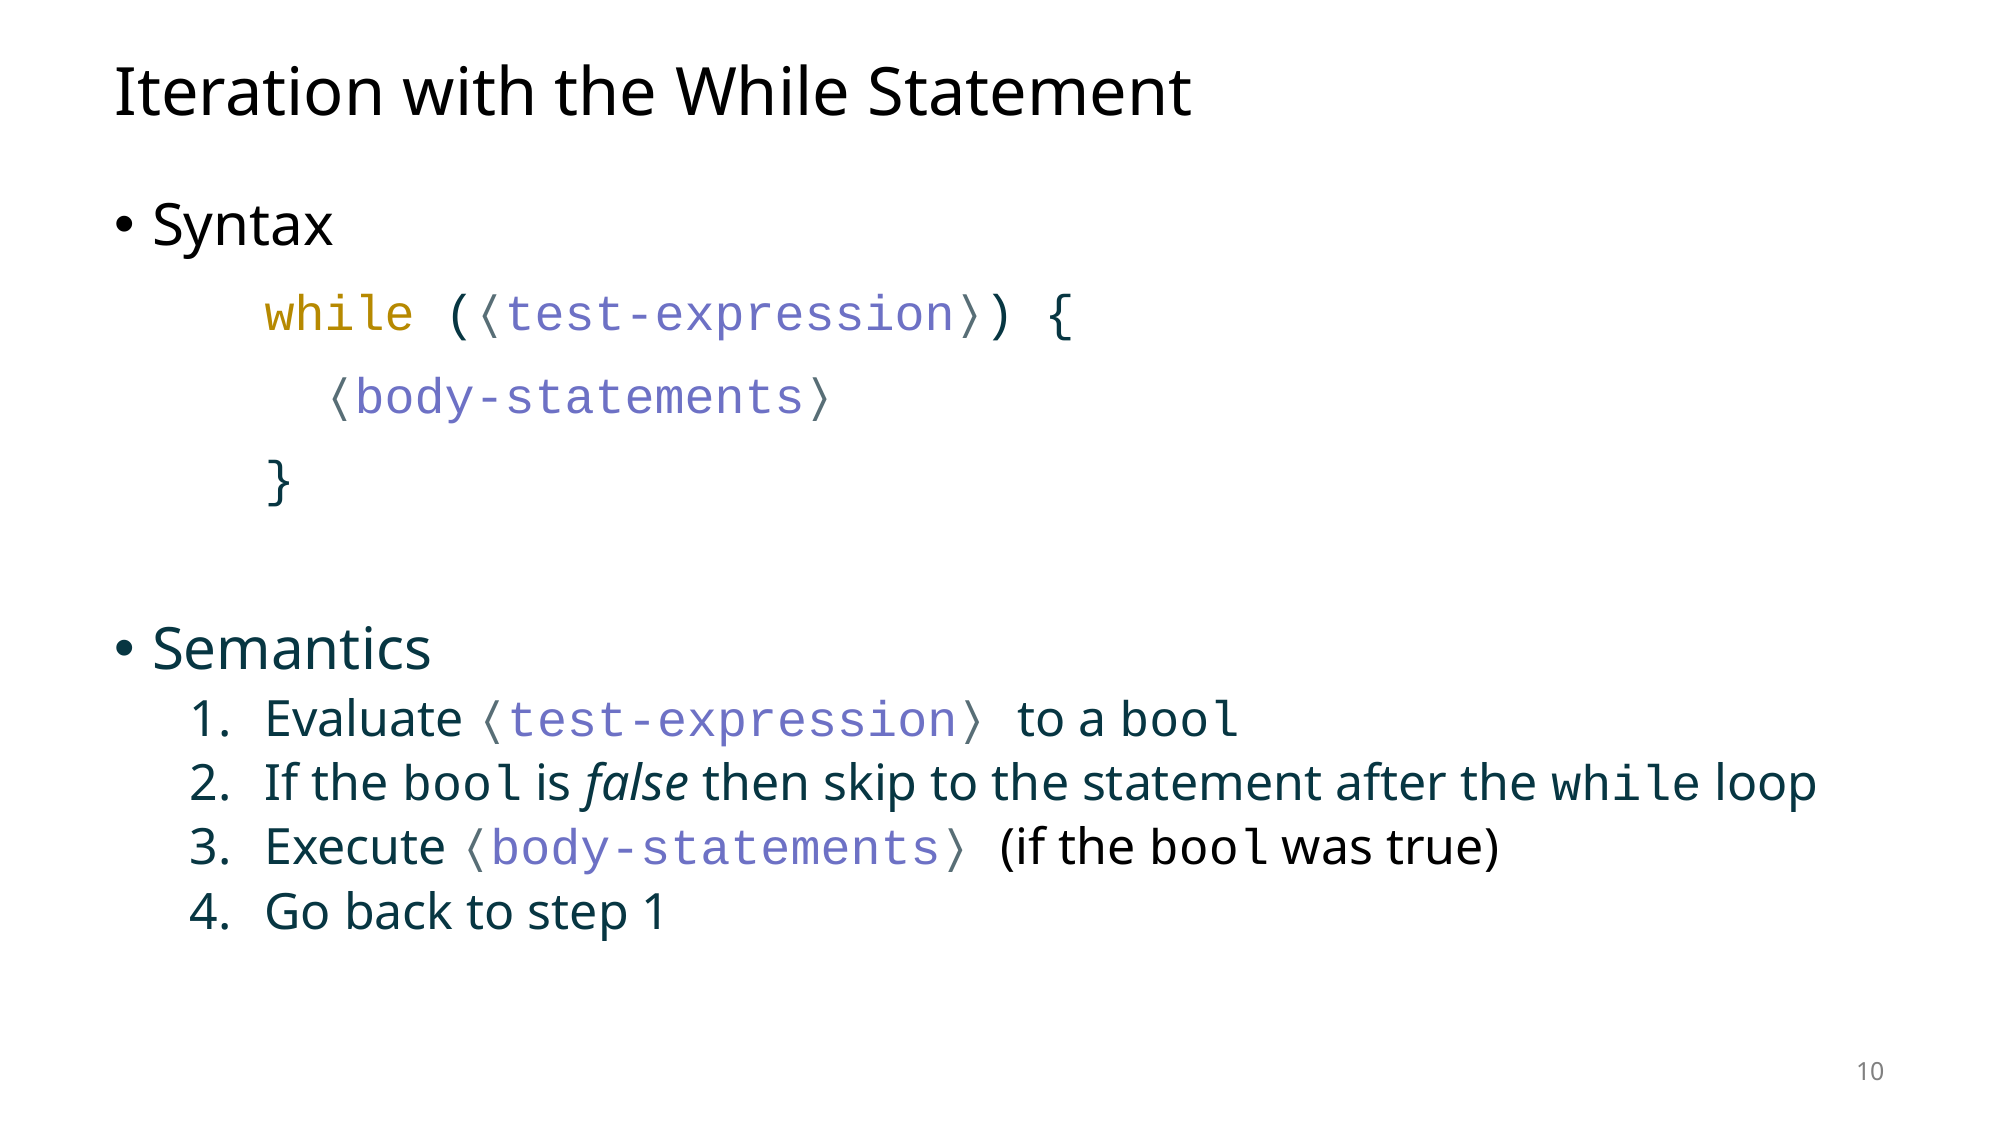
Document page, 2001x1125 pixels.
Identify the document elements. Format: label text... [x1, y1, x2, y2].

title Iteration with the While Statement [99, 37, 1900, 150]
slide_number 10 [1749, 1042, 1900, 1103]
list Syntax while (⟨test-expression⟩) { ⟨body-statements⟩ } Semantics Evaluate ⟨test-expression⟩ to a bool If the bool is false then skip to the statement after the while loop Execute ⟨body-statements⟩ (if the bool was true) Go back to step 1 [99, 187, 1900, 1013]
